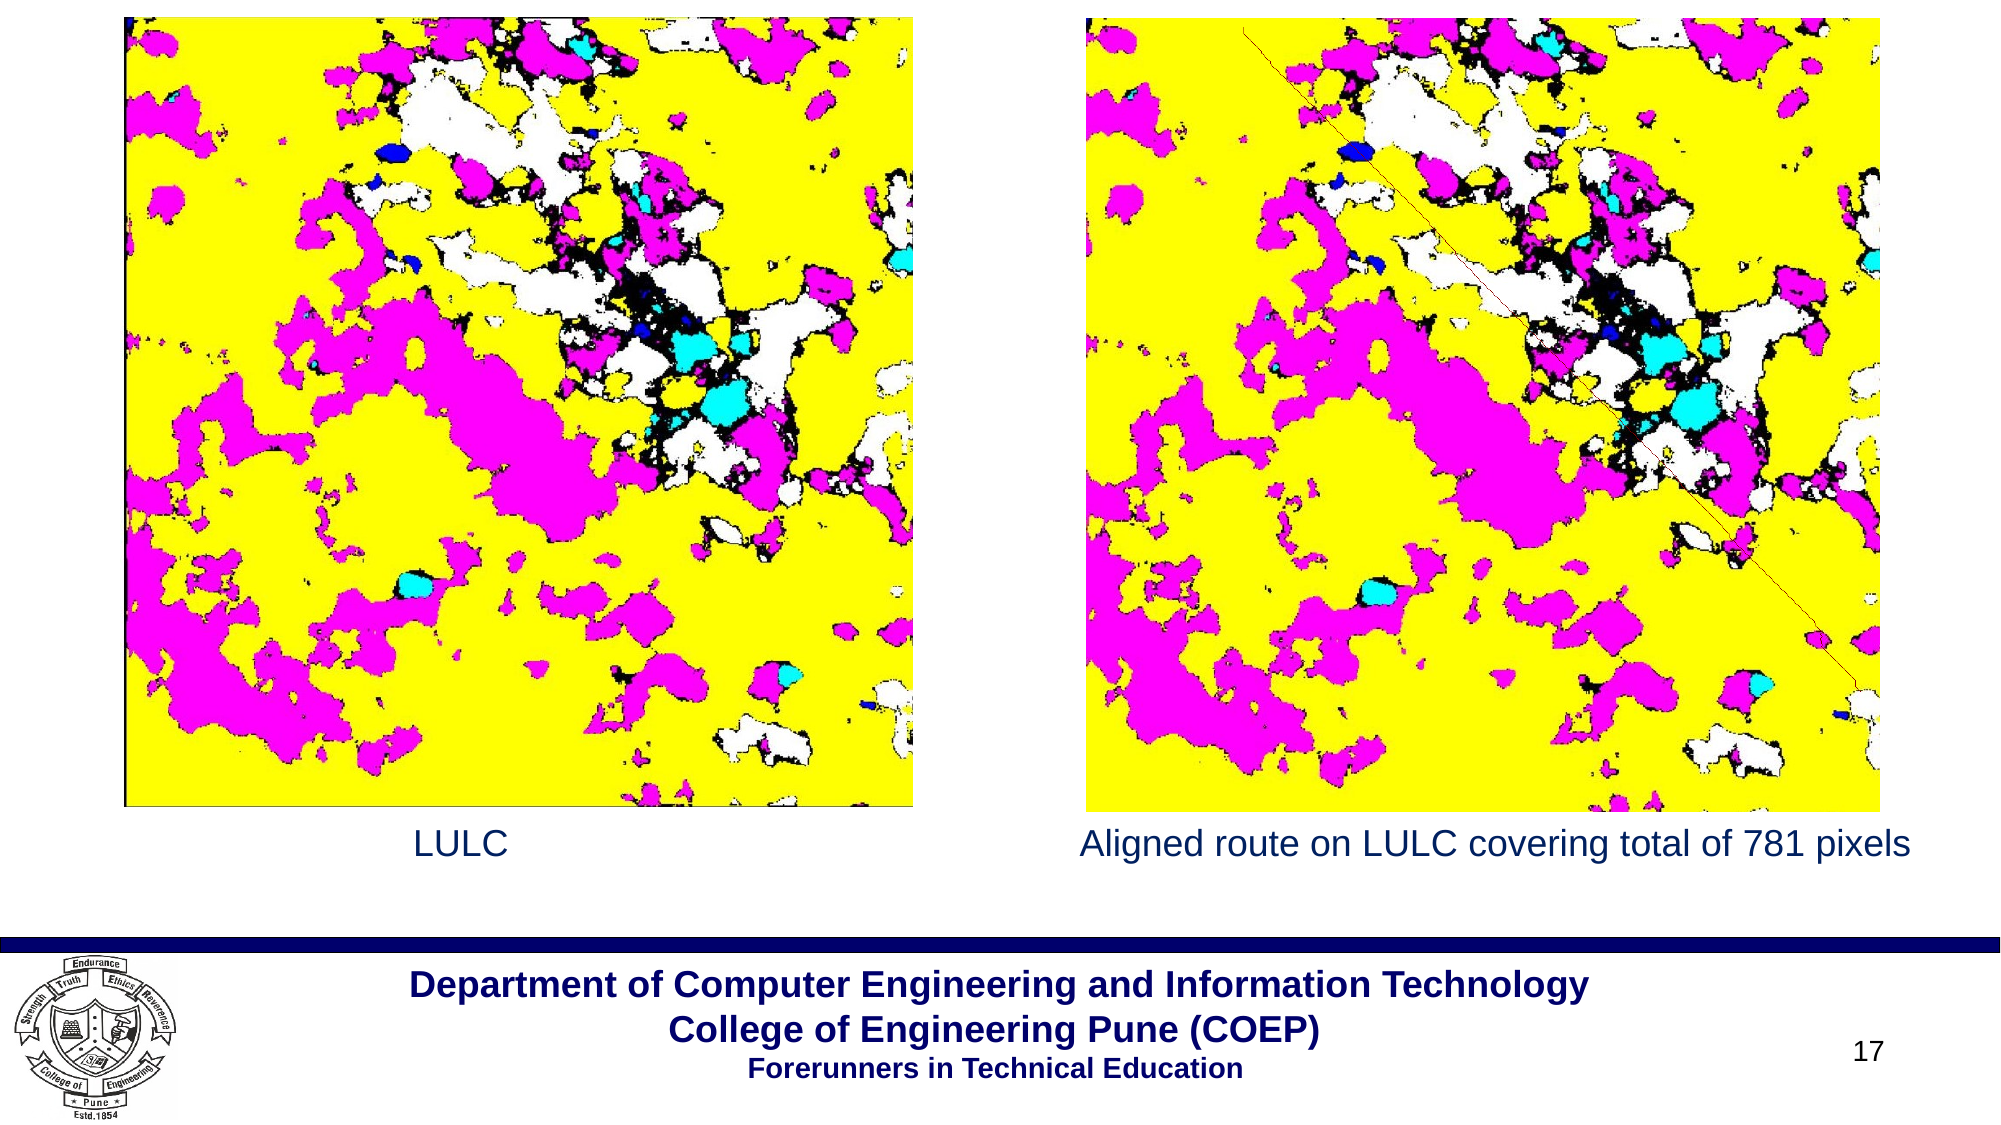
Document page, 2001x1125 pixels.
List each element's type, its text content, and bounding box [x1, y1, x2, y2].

picture [12, 954, 178, 1120]
slide_number 17 [1466, 1024, 1901, 1103]
picture [119, 16, 914, 807]
text_box Aligned route on LULC covering total of 781 pixels [1064, 811, 1931, 872]
picture [1086, 18, 1880, 812]
text_box LULC [398, 816, 529, 872]
